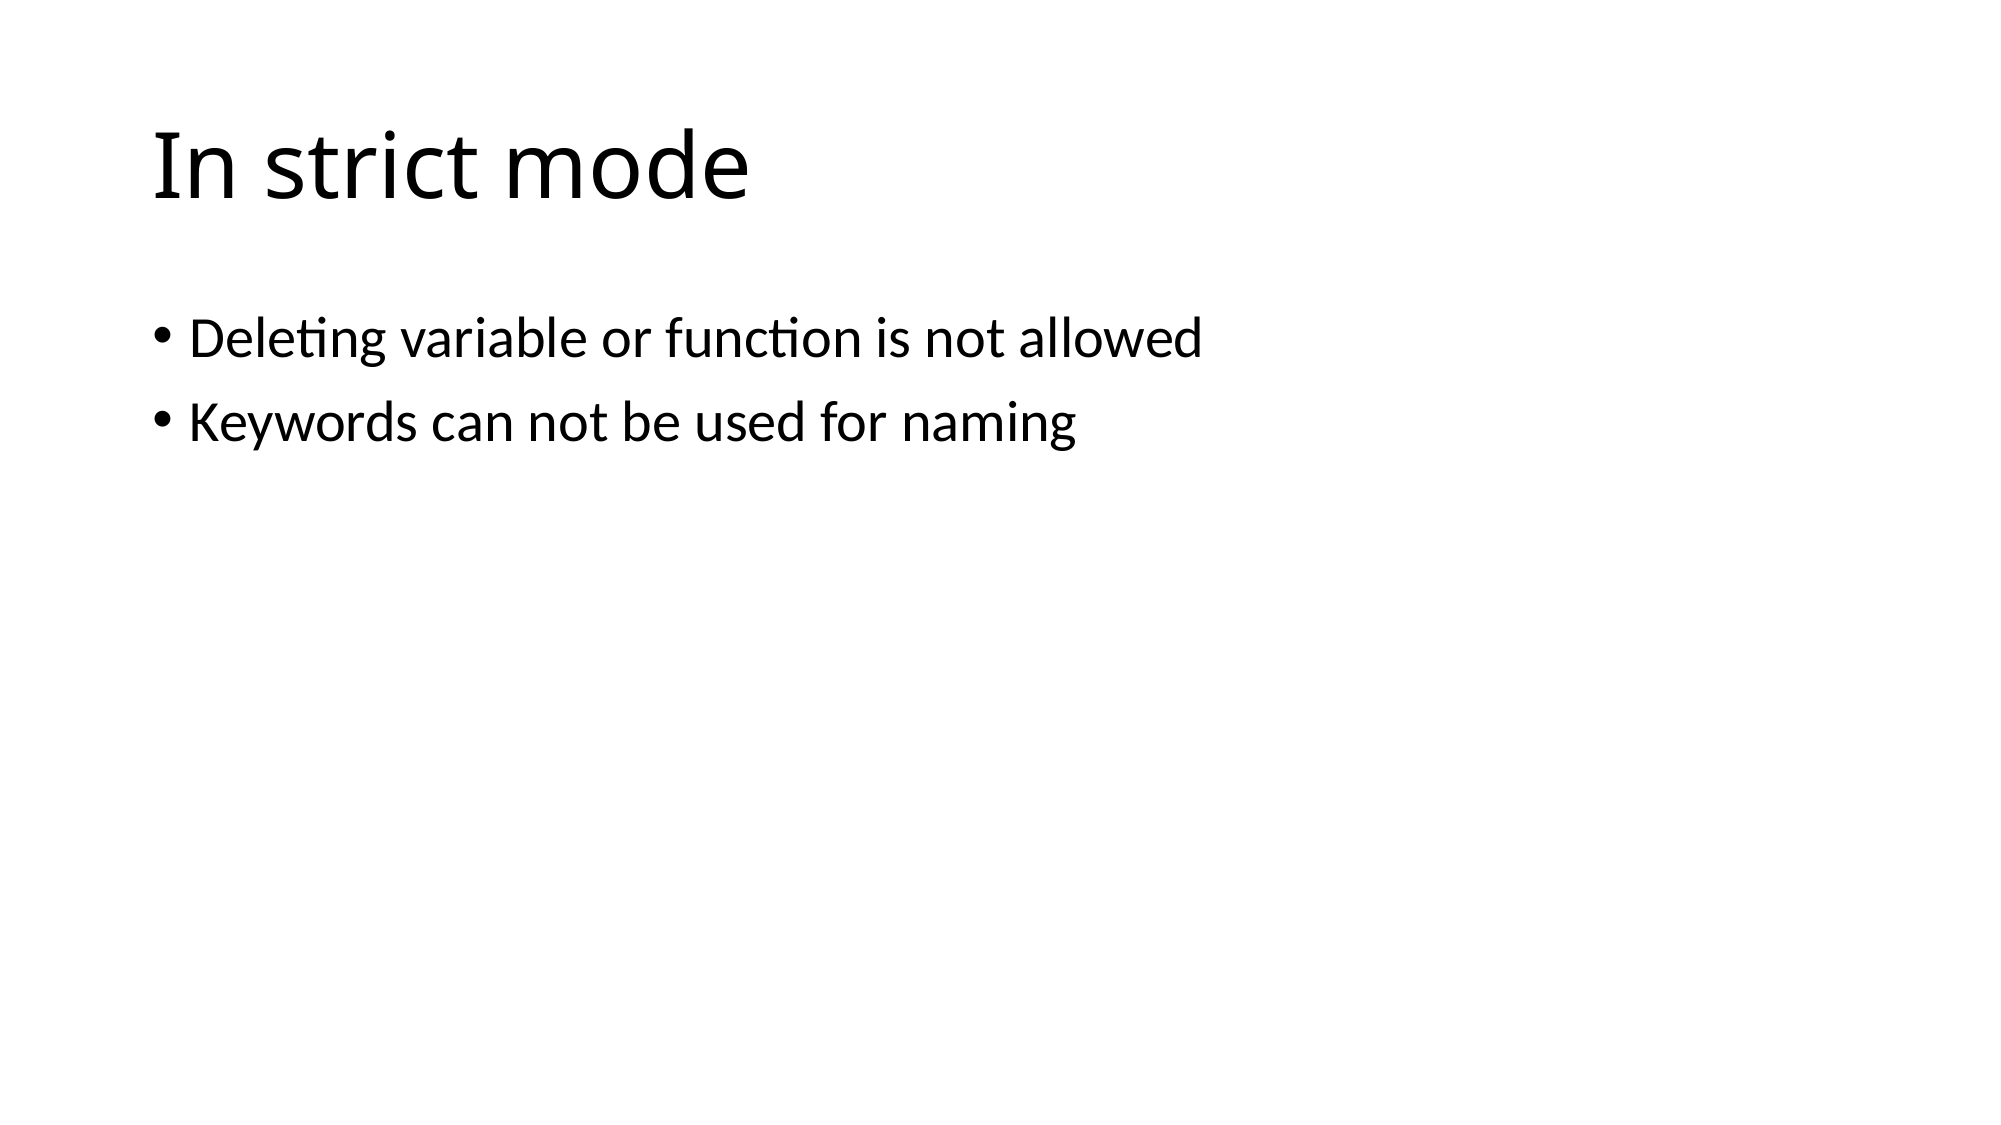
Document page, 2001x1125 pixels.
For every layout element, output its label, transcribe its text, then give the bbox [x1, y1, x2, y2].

title In strict mode [137, 59, 1863, 278]
list Deleting variable or function is not allowed Keywords can not be used for naming [137, 299, 1863, 1014]
